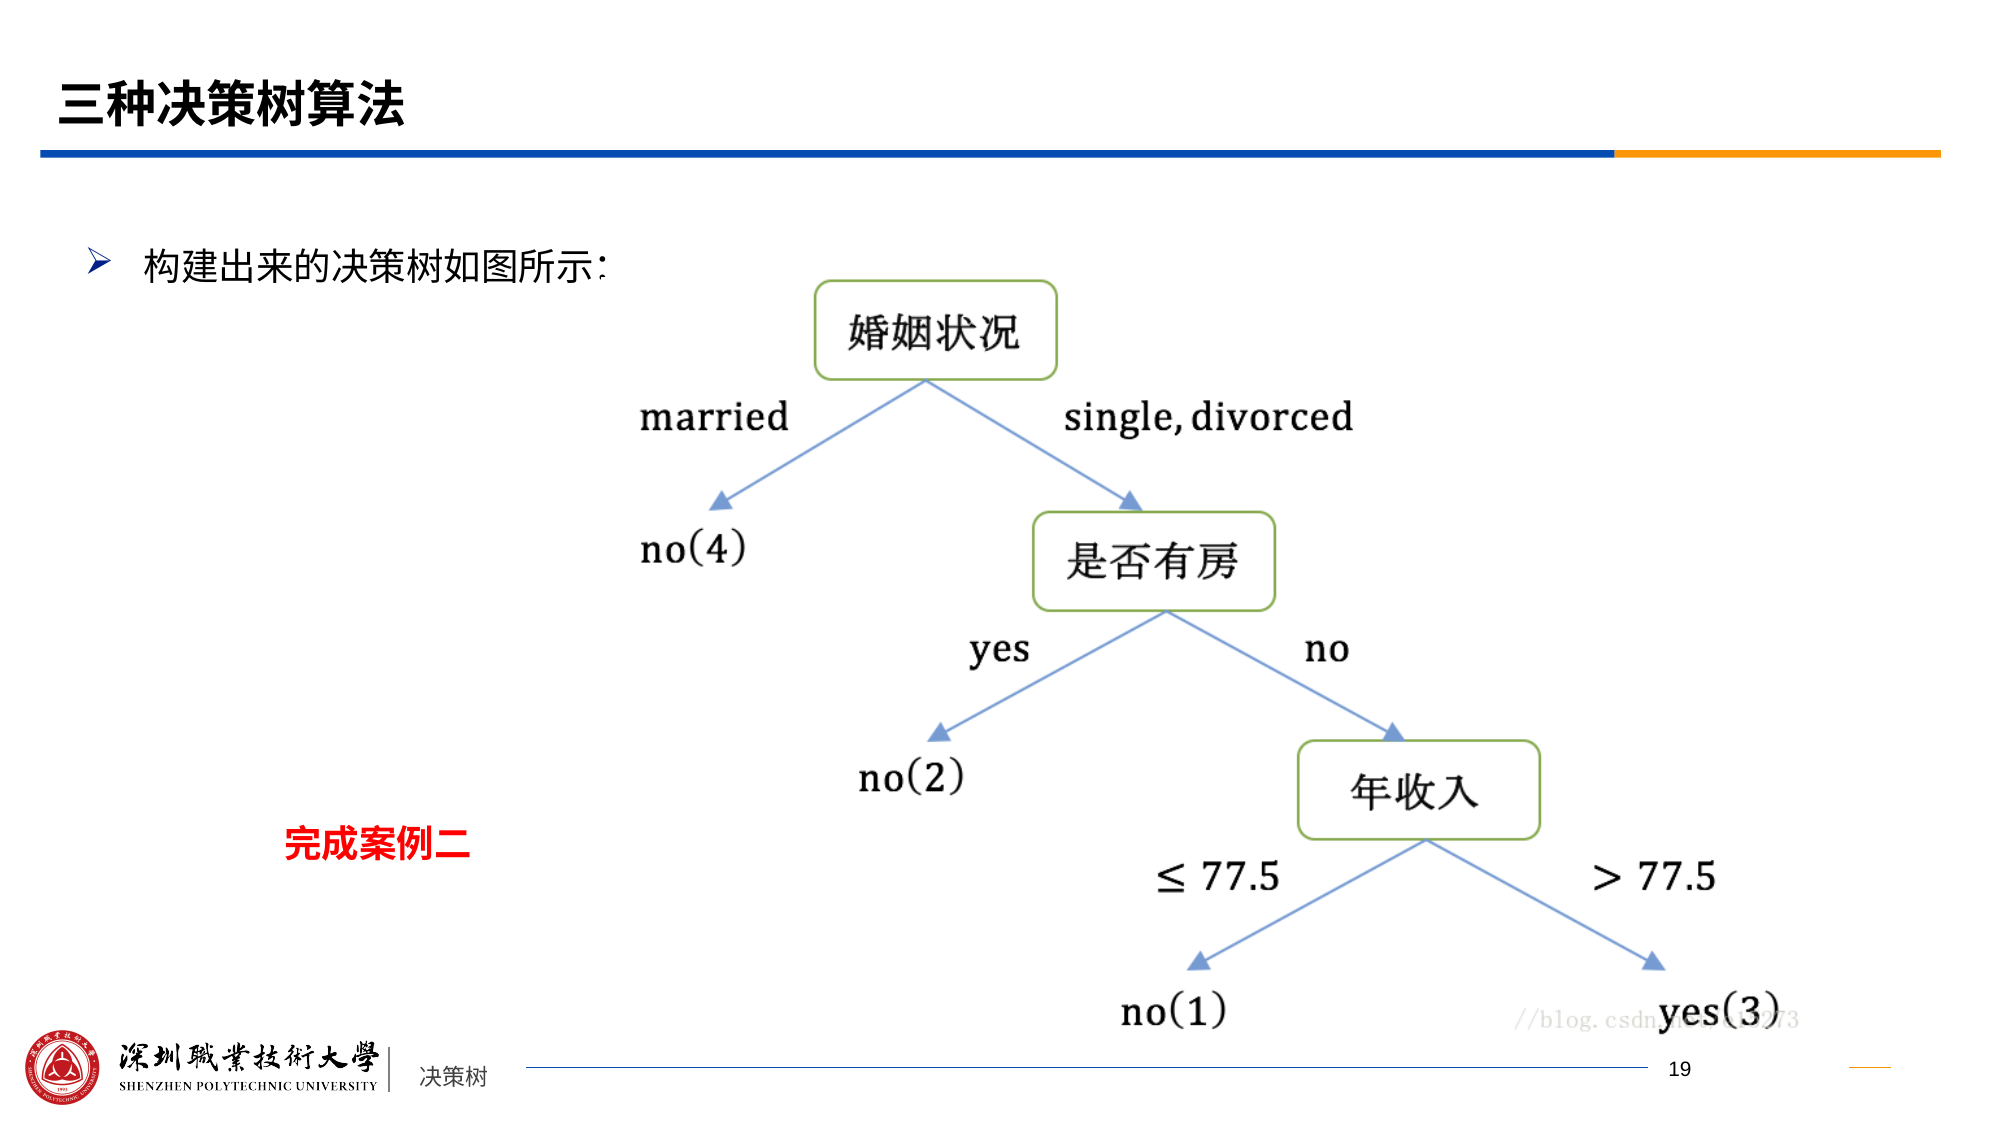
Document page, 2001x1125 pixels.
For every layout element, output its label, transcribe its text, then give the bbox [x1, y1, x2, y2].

text_box 完成案例二 [269, 812, 494, 873]
picture [601, 277, 1814, 1046]
picture [24, 1029, 379, 1106]
title 三种决策树算法 [41, 58, 1842, 146]
list 构建出来的决策树如图所示： [69, 212, 1136, 323]
